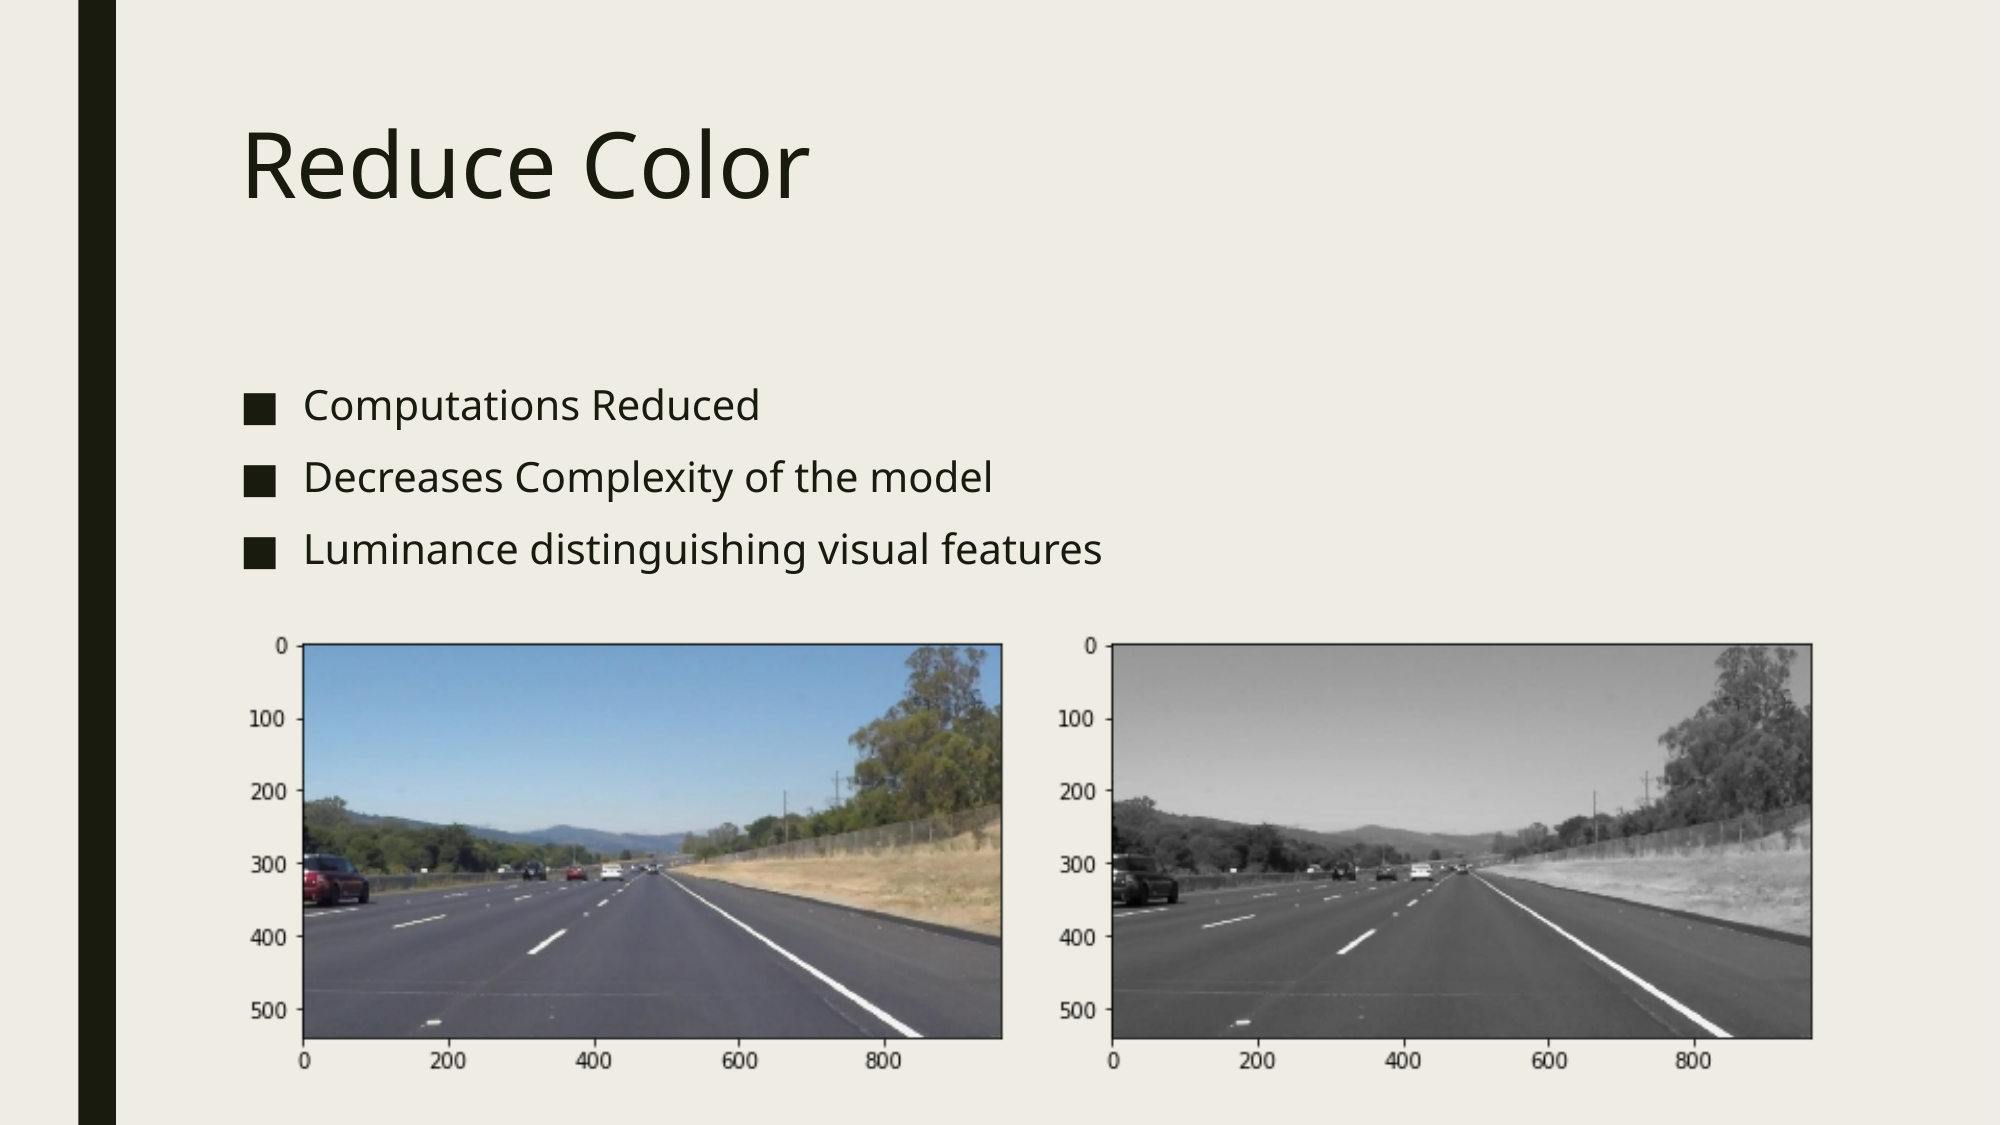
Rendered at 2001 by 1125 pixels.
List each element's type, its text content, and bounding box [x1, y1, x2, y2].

title Reduce Color [225, 112, 1800, 357]
list Computations Reduced Decreases Complexity of the model Luminance distinguishing visual features [225, 375, 1800, 963]
picture [1043, 623, 1832, 1089]
picture [234, 623, 1022, 1089]
